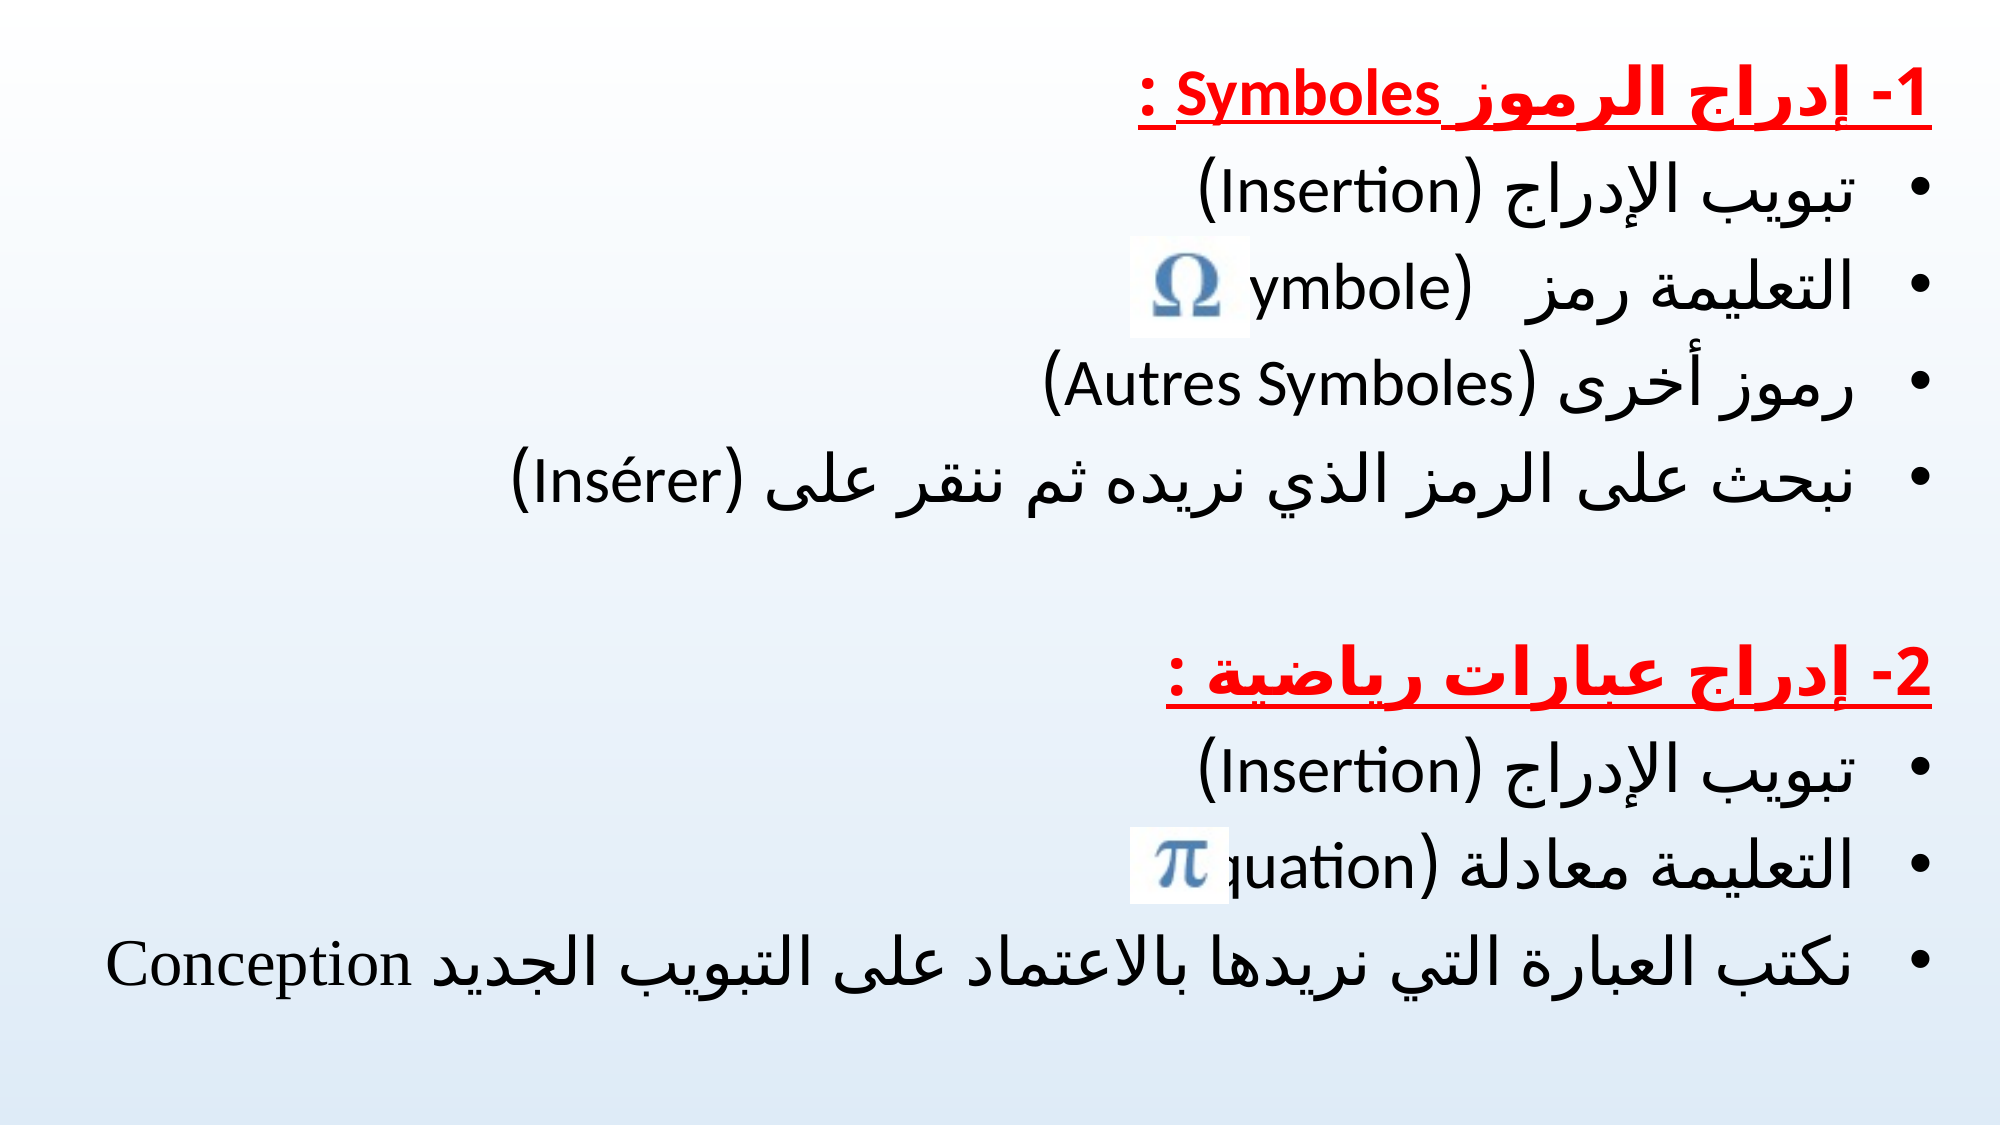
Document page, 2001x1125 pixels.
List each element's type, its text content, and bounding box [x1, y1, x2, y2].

picture [1130, 236, 1250, 338]
text_box 1- إدراج الرموز Symboles : تبويب الإدراج (Insertion) التعليمة رمز (Symbole) رموز أخرى (Autres Symboles) نبحث على الرمز الذي نريده ثم ننقر على (Insérer) 2- إدراج عبارات رياضية : تبويب الإدراج (Insertion) التعليمة معادلة (Equation) نكتب العبارة التي نريدها بالاعتماد على التبويب الجديد Conception [14, 41, 1947, 1007]
picture [1130, 827, 1229, 904]
